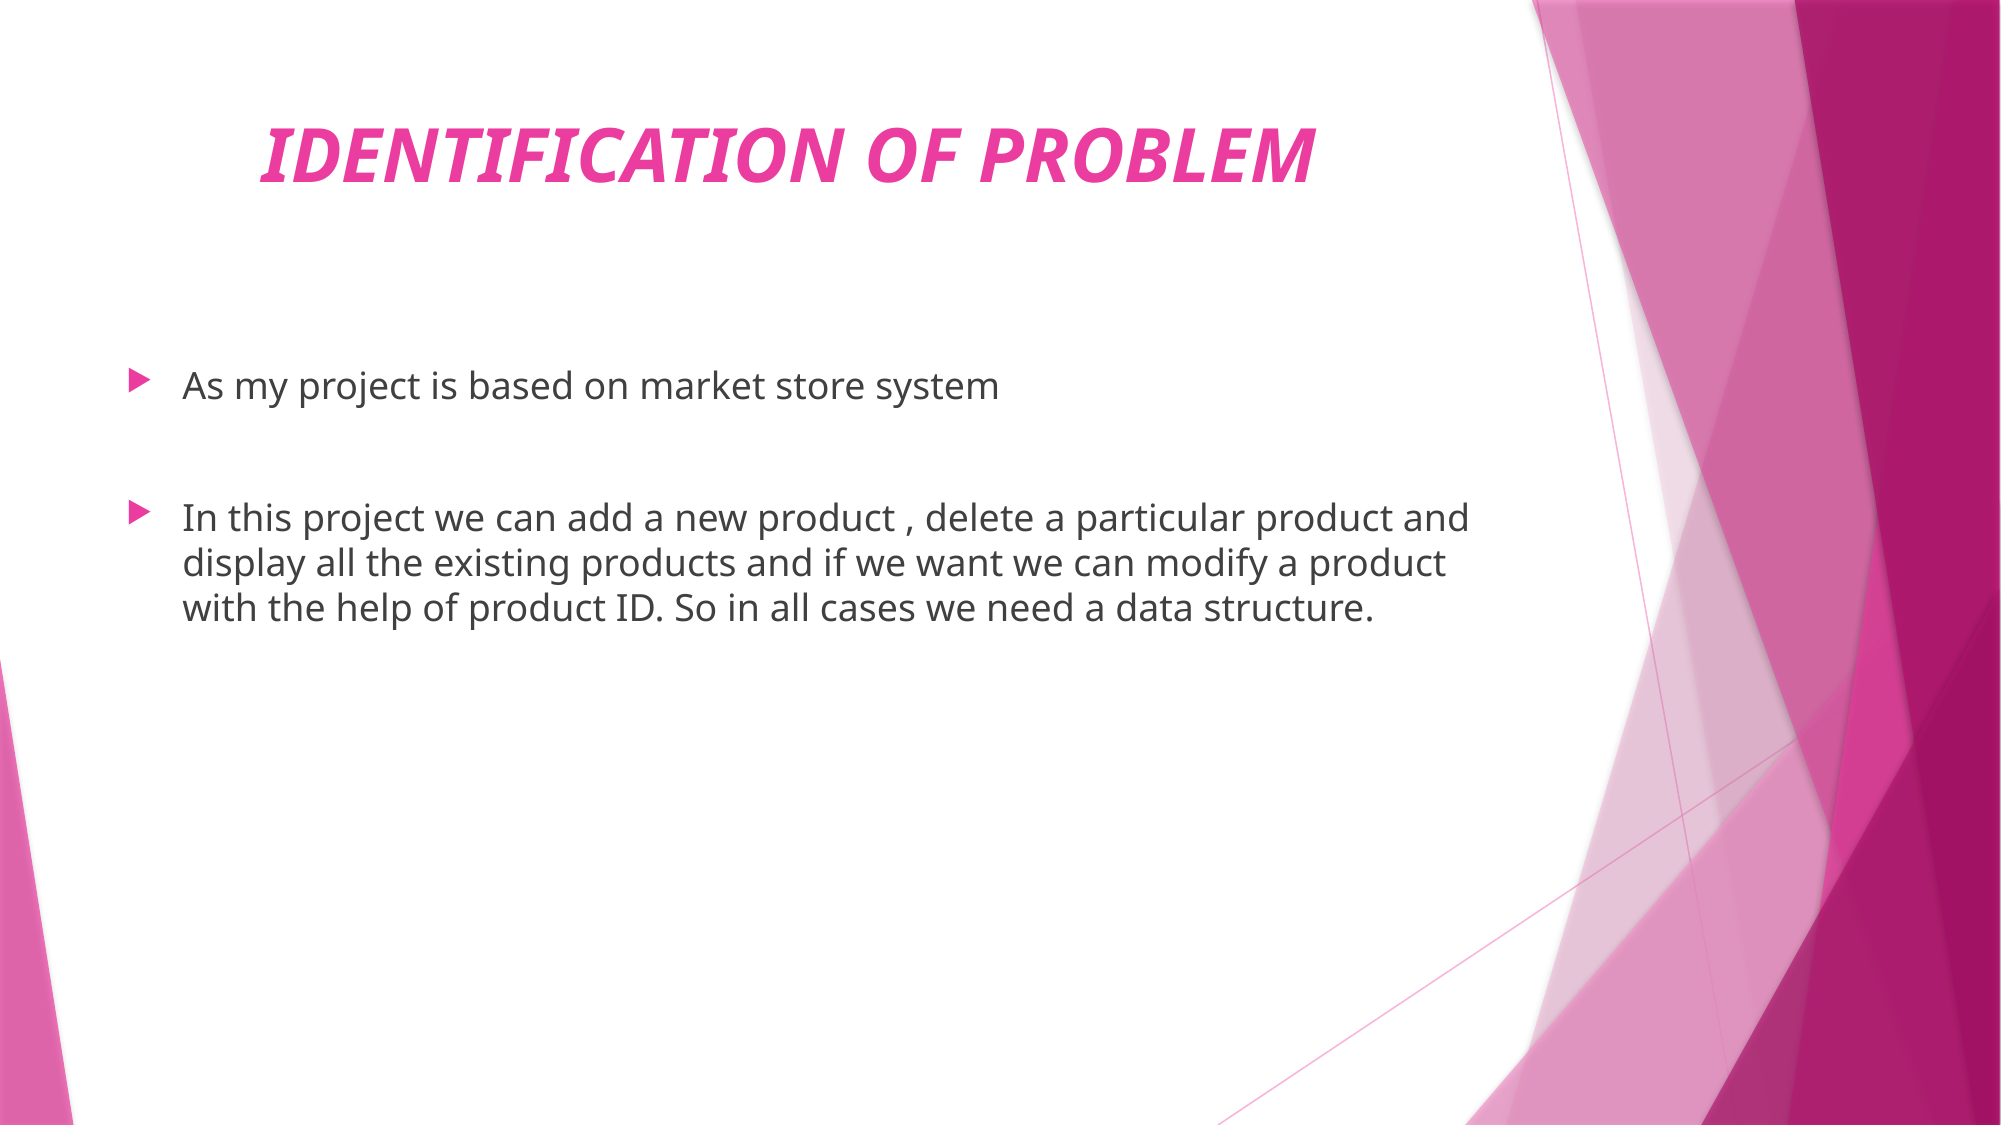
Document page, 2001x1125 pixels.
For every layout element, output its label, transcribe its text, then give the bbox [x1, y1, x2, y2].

list As my project is based on market store system In this project we can add a new product , delete a particular product and display all the existing products and if we want we can modify a product with the help of product ID. So in all cases we need a data structure. [111, 354, 1522, 992]
title IDENTIFICATION OF PROBLEM [111, 99, 1522, 317]
